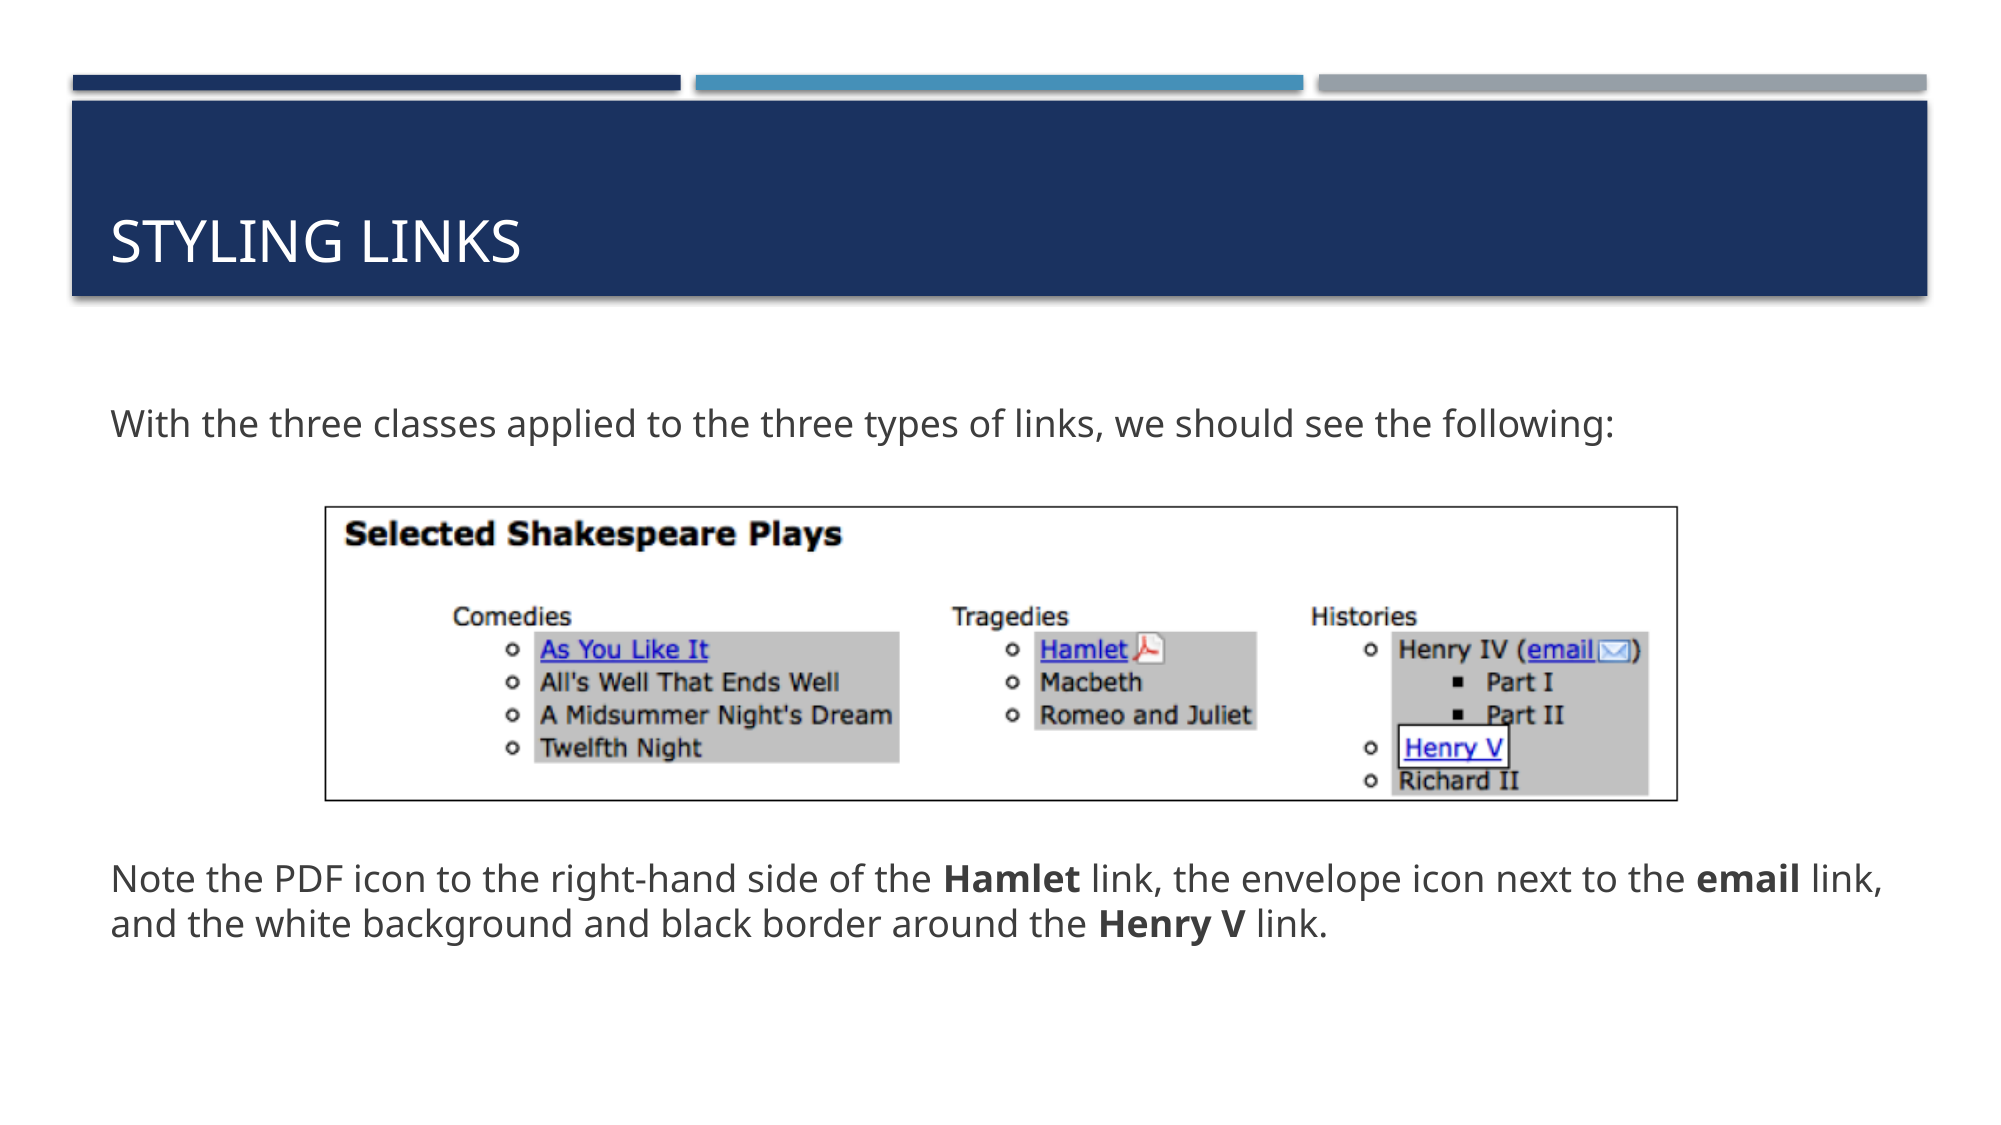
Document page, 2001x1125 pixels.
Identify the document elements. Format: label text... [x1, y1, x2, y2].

list With the three classes applied to the three types of links, we should see the following: Note the PDF icon to the right-hand side of the Hamlet link, the envelope icon next to the email link, and the white background and black border around the Henry V link. [95, 327, 1905, 1125]
picture [313, 497, 1687, 811]
title Styling links [95, 115, 1905, 282]
